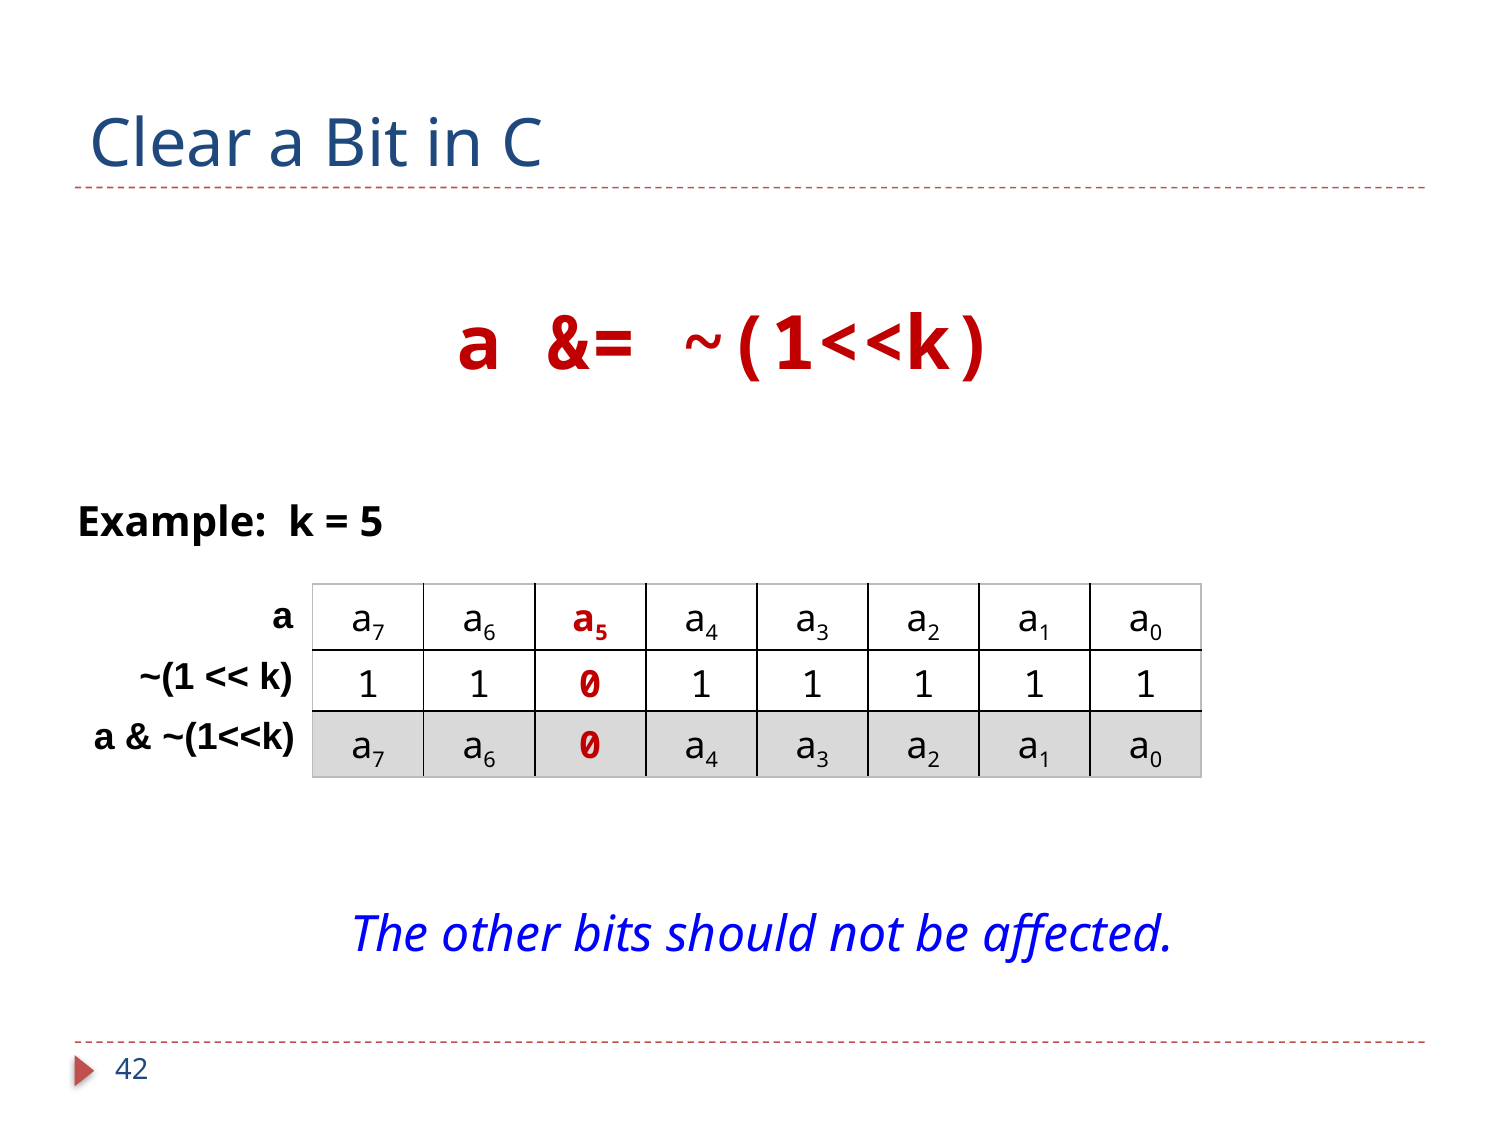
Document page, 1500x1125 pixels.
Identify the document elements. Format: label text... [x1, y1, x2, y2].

table_header a5 [536, 585, 645, 649]
table_cell 1 [424, 651, 534, 710]
table_cell 1 [758, 651, 867, 710]
table_cell a7 [313, 712, 423, 776]
text_box a &= ~(1<<k) [442, 287, 1012, 393]
title Clear a Bit in C [75, 24, 1425, 188]
table_cell a6 [424, 712, 534, 776]
table_header a1 [980, 585, 1089, 649]
text_box Example: k = 5 [62, 487, 399, 553]
table_header a0 [1091, 585, 1200, 649]
text_box a & ~(1<<k) [79, 704, 311, 765]
table_cell 1 [980, 651, 1089, 710]
table_cell 1 [869, 651, 978, 710]
table_header a6 [424, 585, 534, 649]
table_cell 1 [313, 651, 423, 710]
text_box a [257, 583, 309, 644]
text_box ~(1 << k) [124, 644, 308, 704]
table_cell a0 [1091, 712, 1200, 776]
table_cell 1 [647, 651, 756, 710]
table_cell a4 [647, 712, 756, 776]
text_box The other bits should not be affected. [335, 894, 1190, 970]
table_cell 1 [1091, 651, 1200, 710]
table_cell a1 [980, 712, 1089, 776]
table_header a2 [869, 585, 978, 649]
table_cell 0 [536, 651, 645, 710]
table_cell 0 [536, 712, 645, 776]
table_cell a2 [869, 712, 978, 776]
table_header a4 [647, 585, 756, 649]
table_header a7 [313, 585, 423, 649]
table_cell a3 [758, 712, 867, 776]
table_header a3 [758, 585, 867, 649]
slide_number 42 [100, 1042, 426, 1103]
